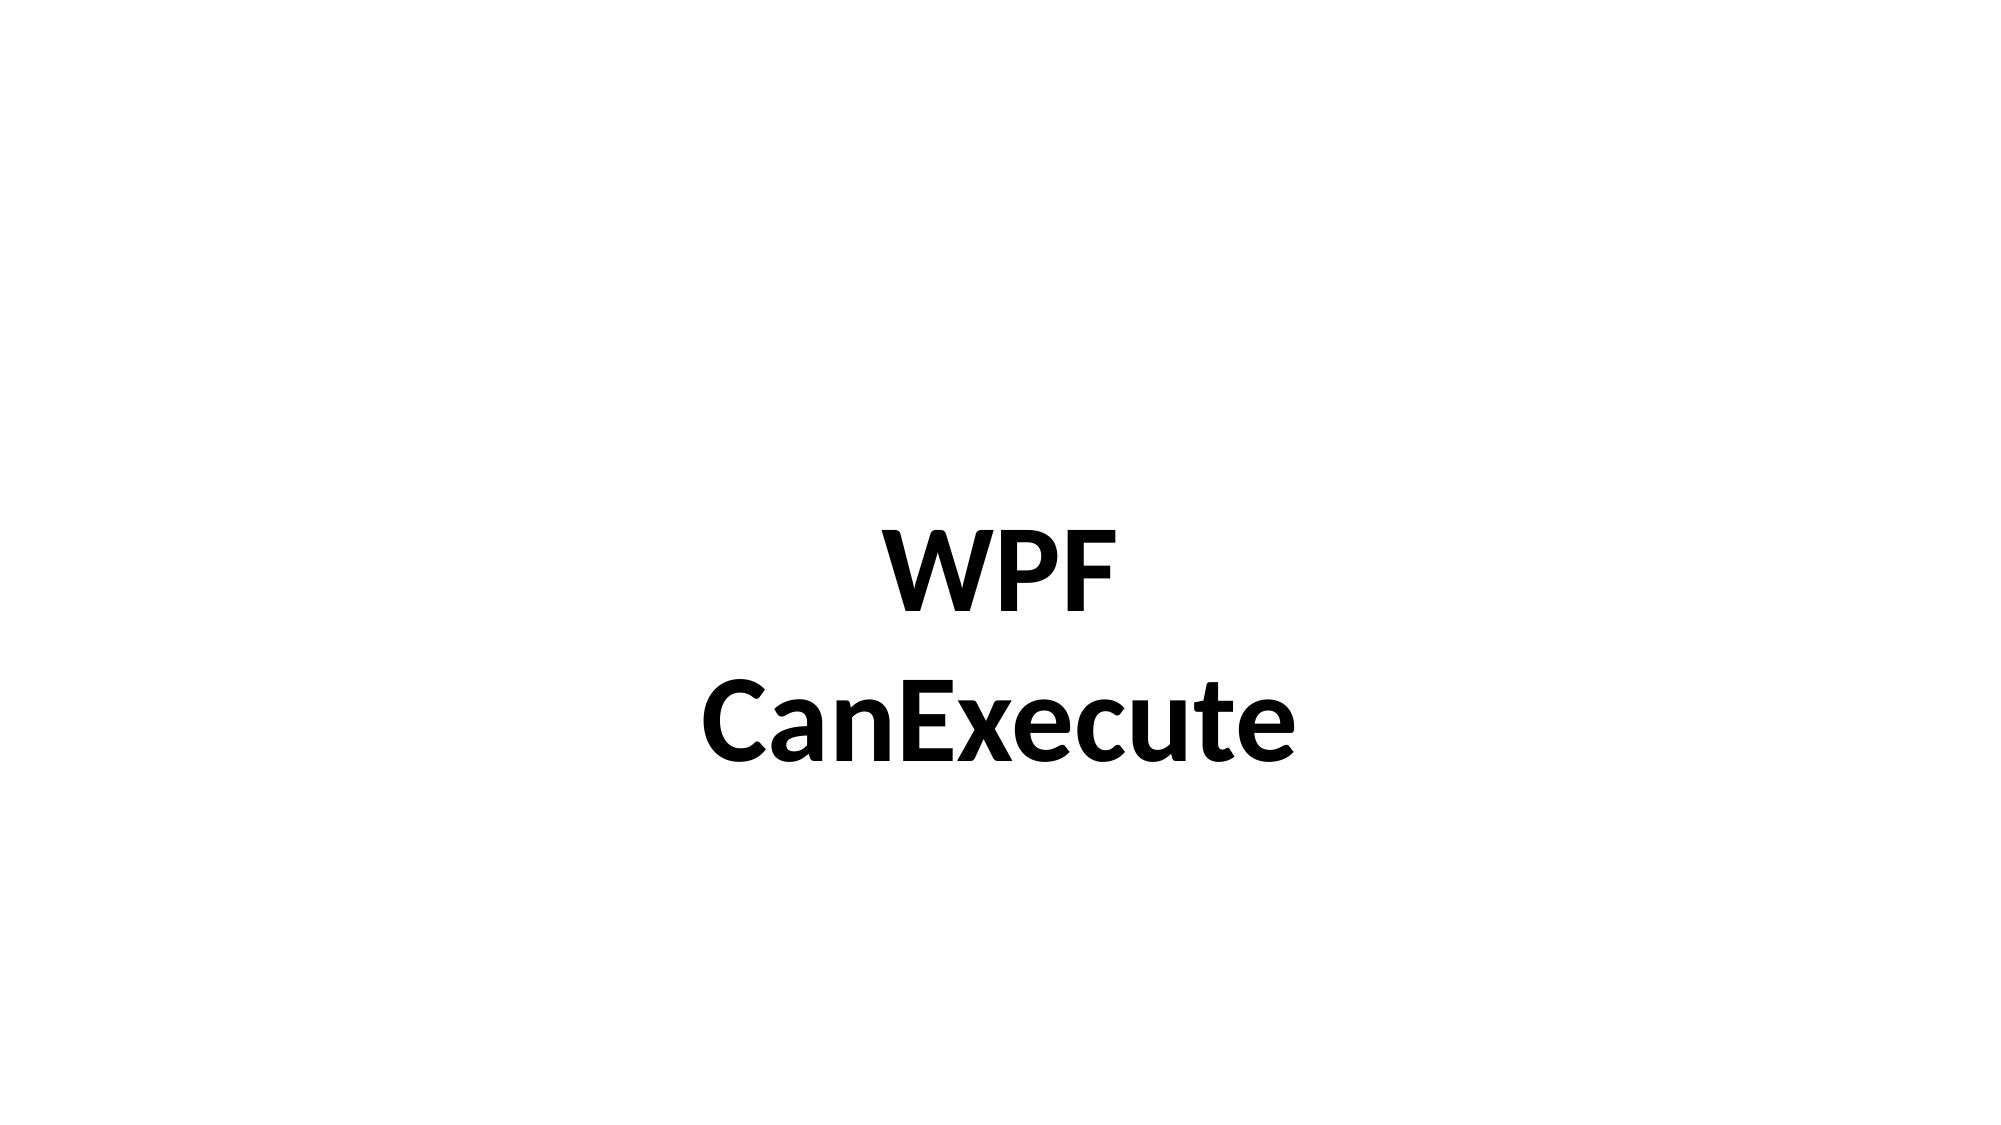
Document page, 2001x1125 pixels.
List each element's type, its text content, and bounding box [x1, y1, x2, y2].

text_box WPF CanExecute [686, 479, 1314, 794]
